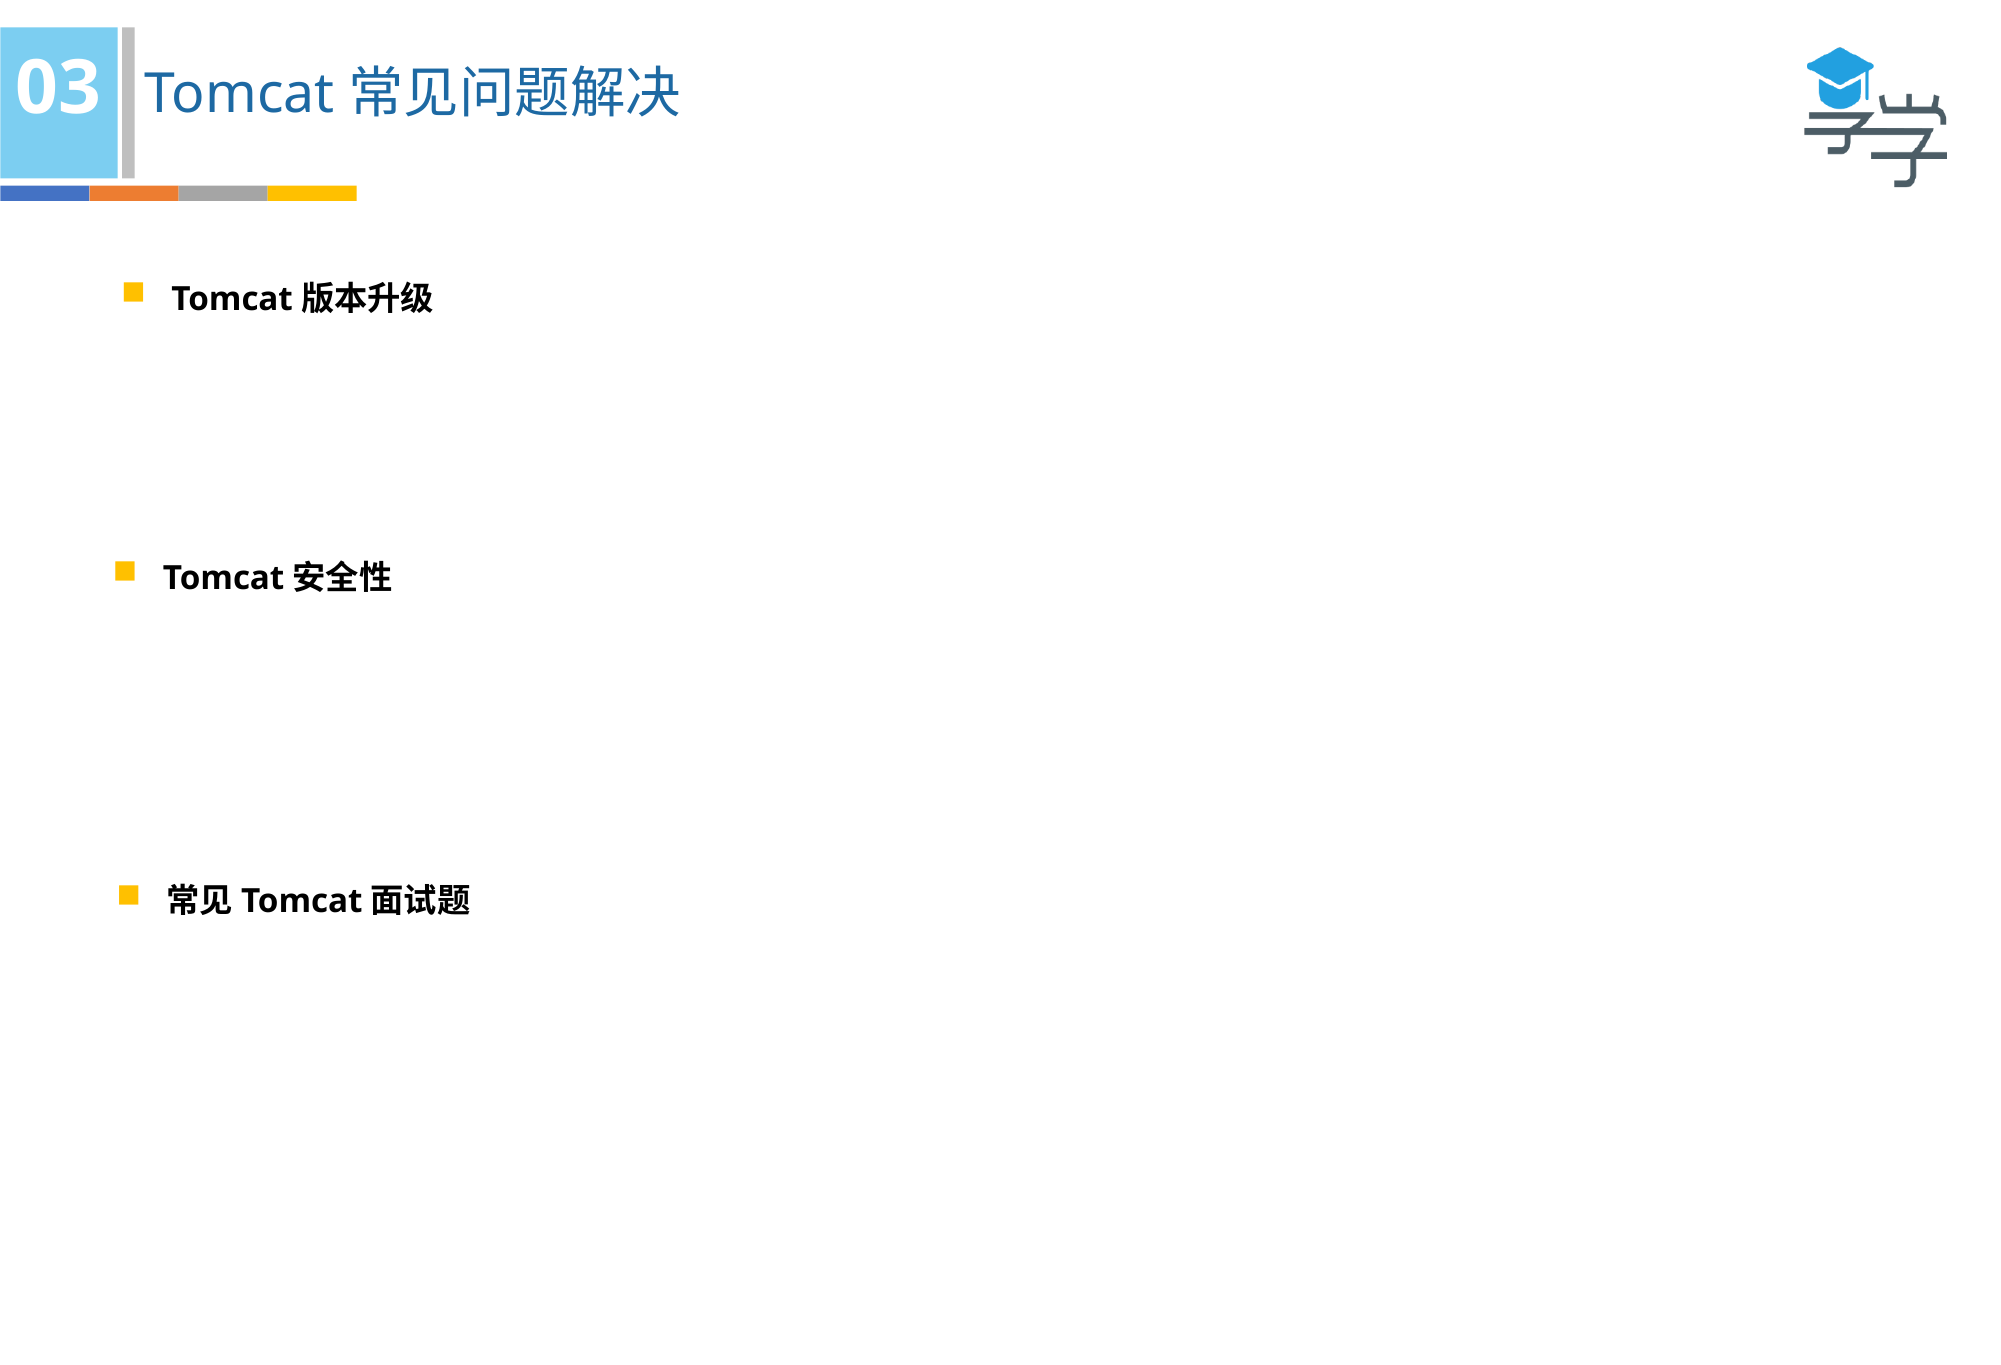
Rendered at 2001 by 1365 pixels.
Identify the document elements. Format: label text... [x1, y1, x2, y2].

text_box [0, 185, 357, 201]
text_box 03 [0, 30, 135, 136]
text_box 常见Tomcat面试题 [102, 828, 915, 927]
text_box Tomcat常见问题解决 [144, 57, 1155, 124]
text_box [122, 136, 135, 179]
text_box Tomcat版本升级 [107, 226, 920, 324]
picture [1799, 24, 1952, 210]
text_box Tomcat安全性 [98, 505, 911, 603]
text_box [0, 136, 118, 179]
